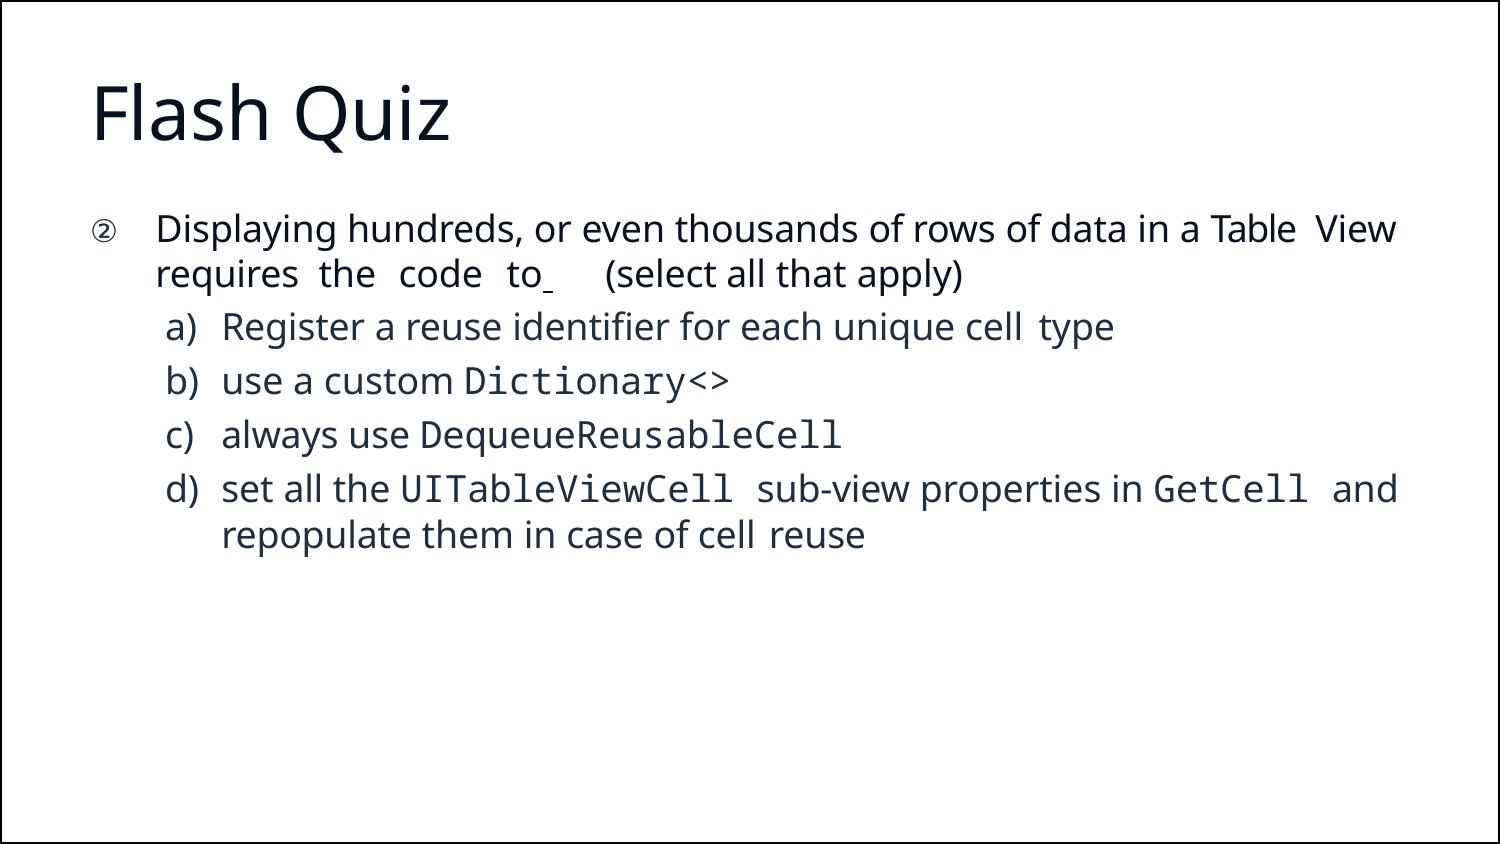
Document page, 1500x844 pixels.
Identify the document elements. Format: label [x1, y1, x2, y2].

text_box [0, 0, 1500, 844]
